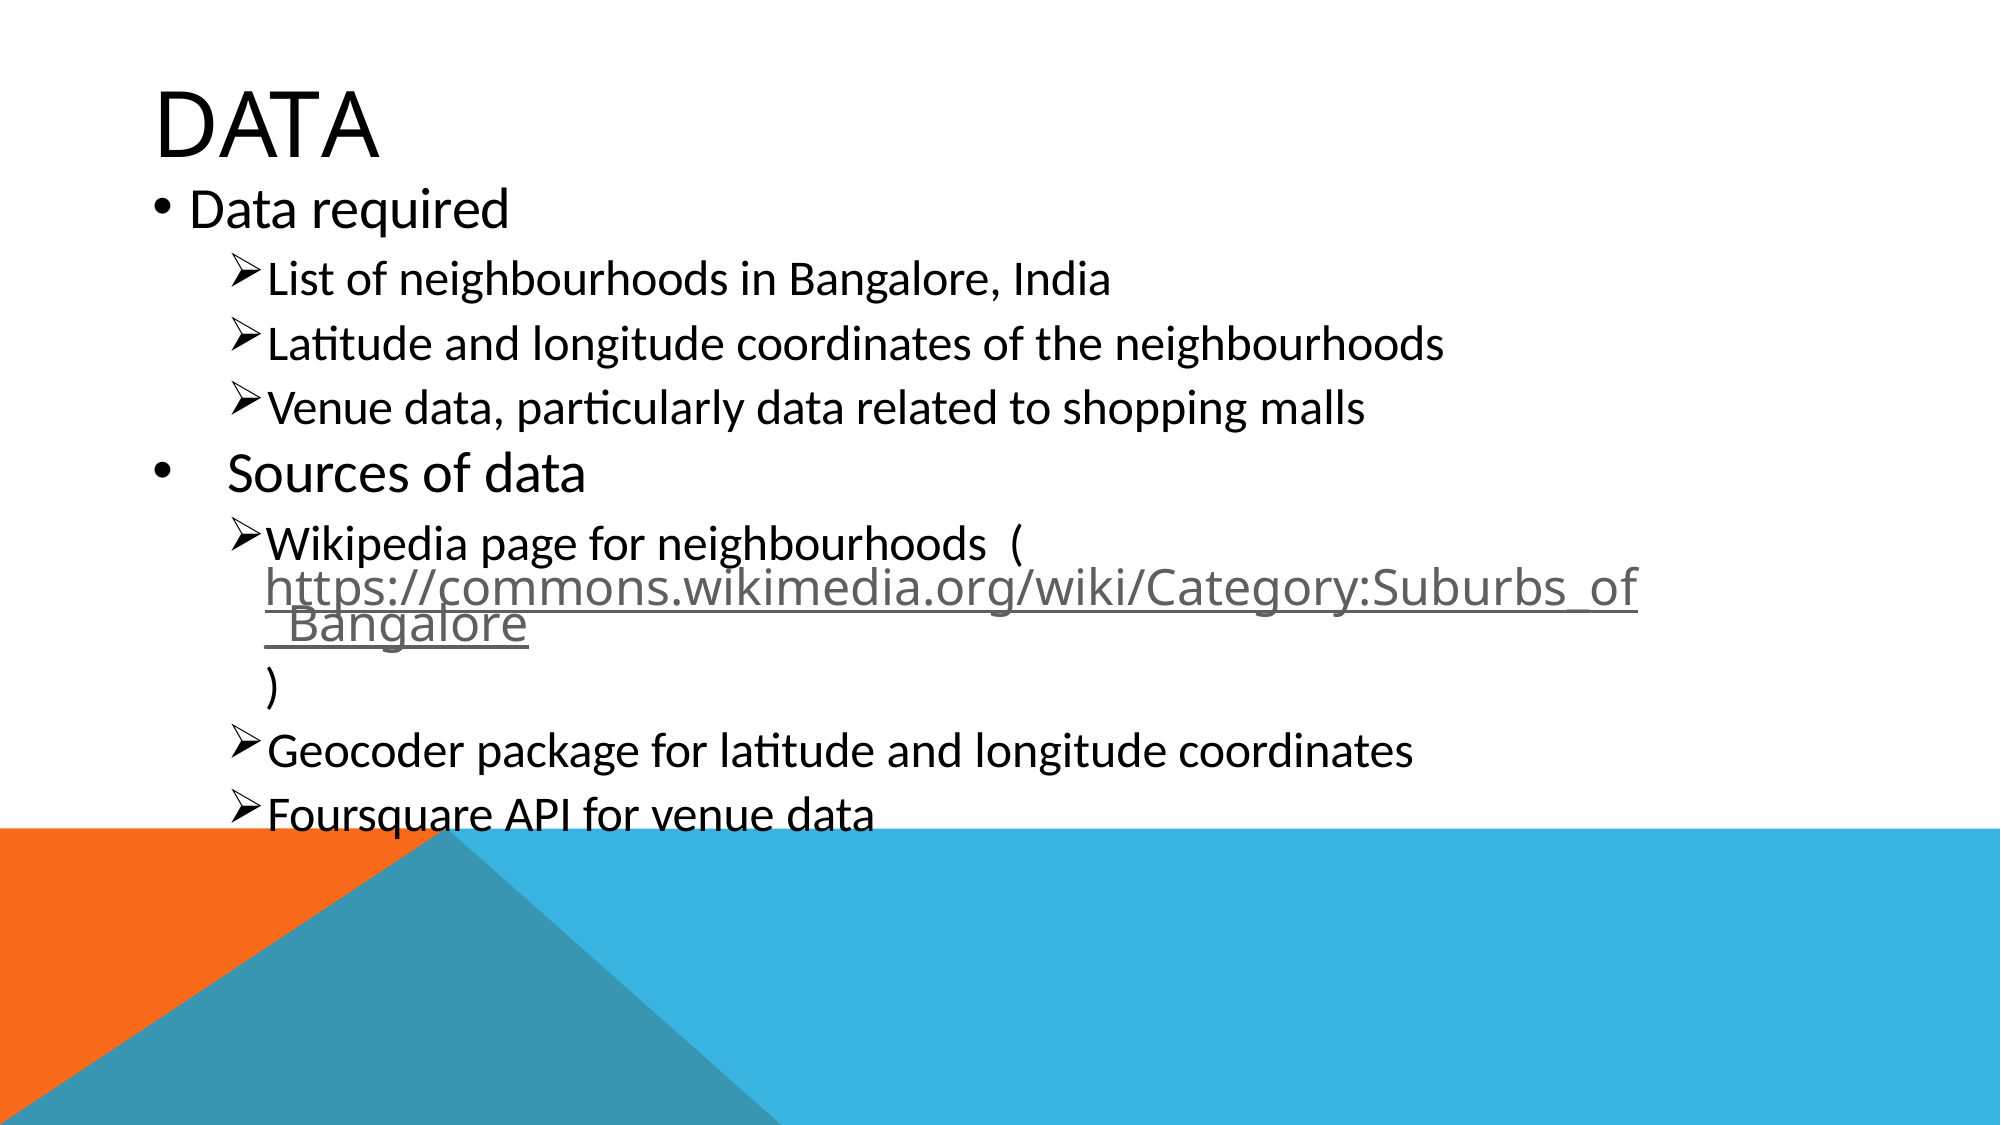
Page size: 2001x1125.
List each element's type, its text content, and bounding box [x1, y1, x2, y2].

text_box Data required List of neighbourhoods in Bangalore, India Latitude and longitude coordinates of the neighbourhoods Venue data, particularly data related to shopping malls Sources of data Wikipedia page for neighbourhoods (https://commons.wikimedia.org/wiki/Category:Suburbs_of_Bangalore) Geocoder package for latitude and longitude coordinates Foursquare API for venue data [150, 162, 1651, 807]
title Data [150, 24, 638, 162]
